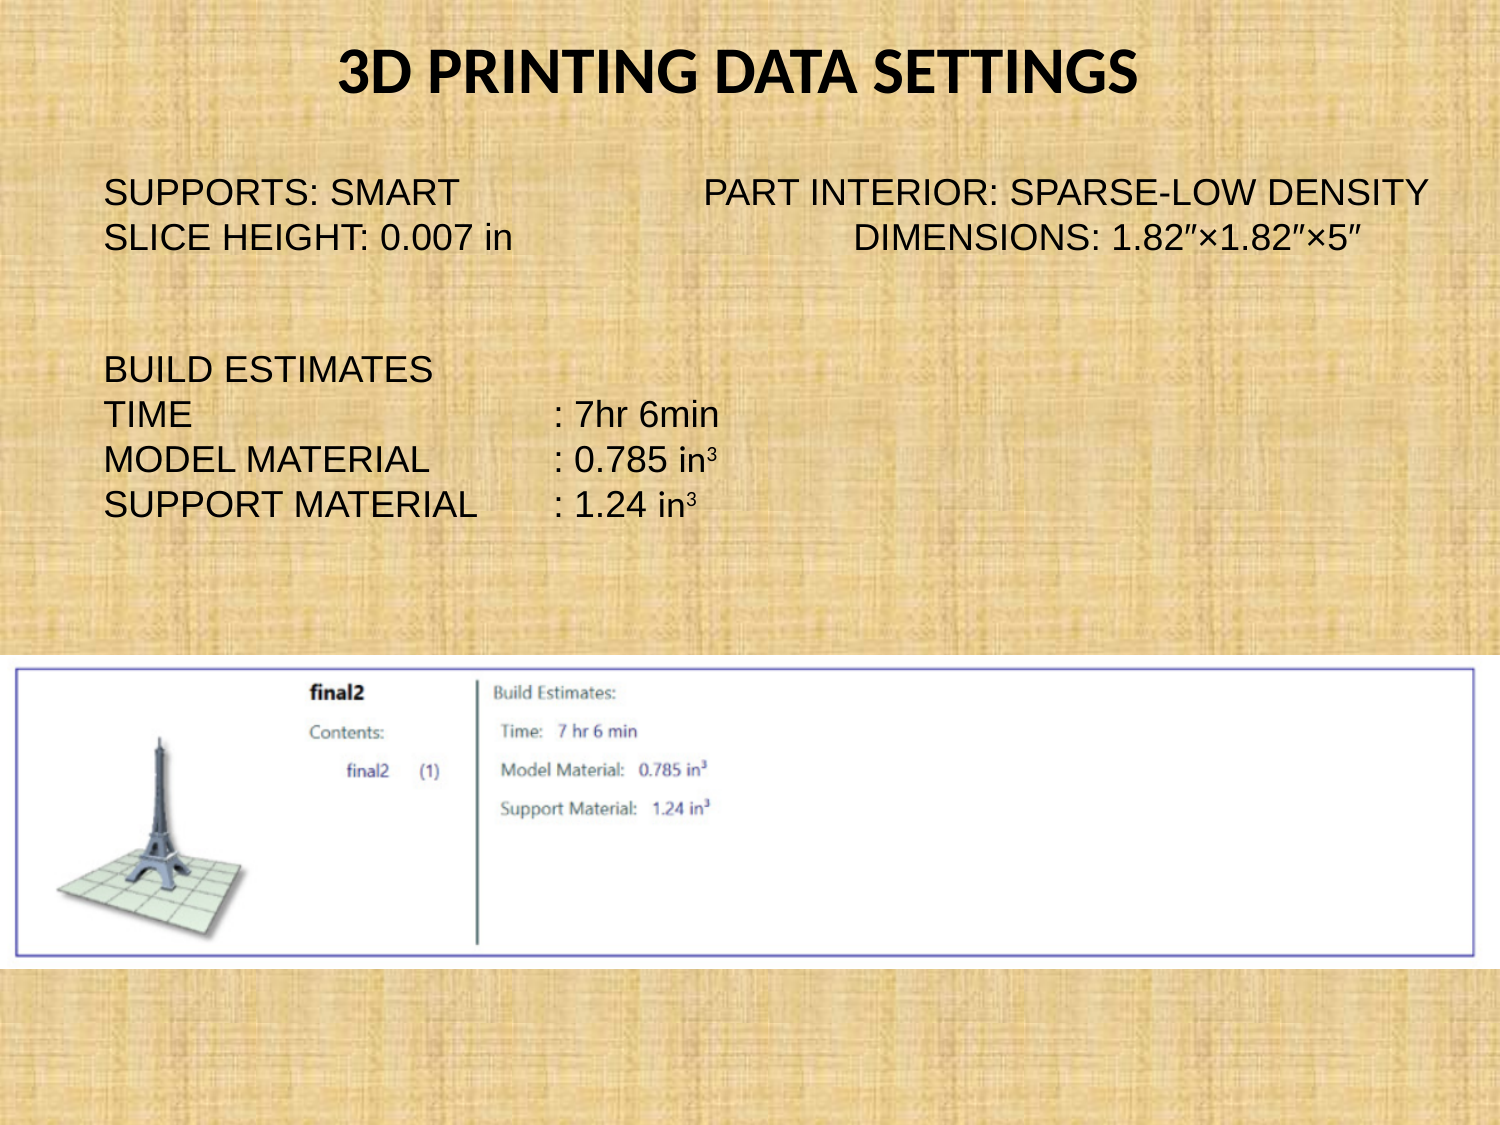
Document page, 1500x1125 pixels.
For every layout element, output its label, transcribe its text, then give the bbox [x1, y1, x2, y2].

text_box BUILD ESTIMATES TIME : 7hr 6min MODEL MATERIAL : 0.785 in3 SUPPORT MATERIAL : 1.24 in3 [88, 337, 1317, 533]
text_box 3D PRINTING DATA SETTINGS [194, 19, 1282, 114]
text_box SUPPORTS: SMART PART INTERIOR: SPARSE-LOW DENSITY SLICE HEIGHT: 0.007 in DIMENSIONS: 1.82″×1.82″×5″ [88, 160, 1447, 266]
picture [0, 0, 1500, 1125]
